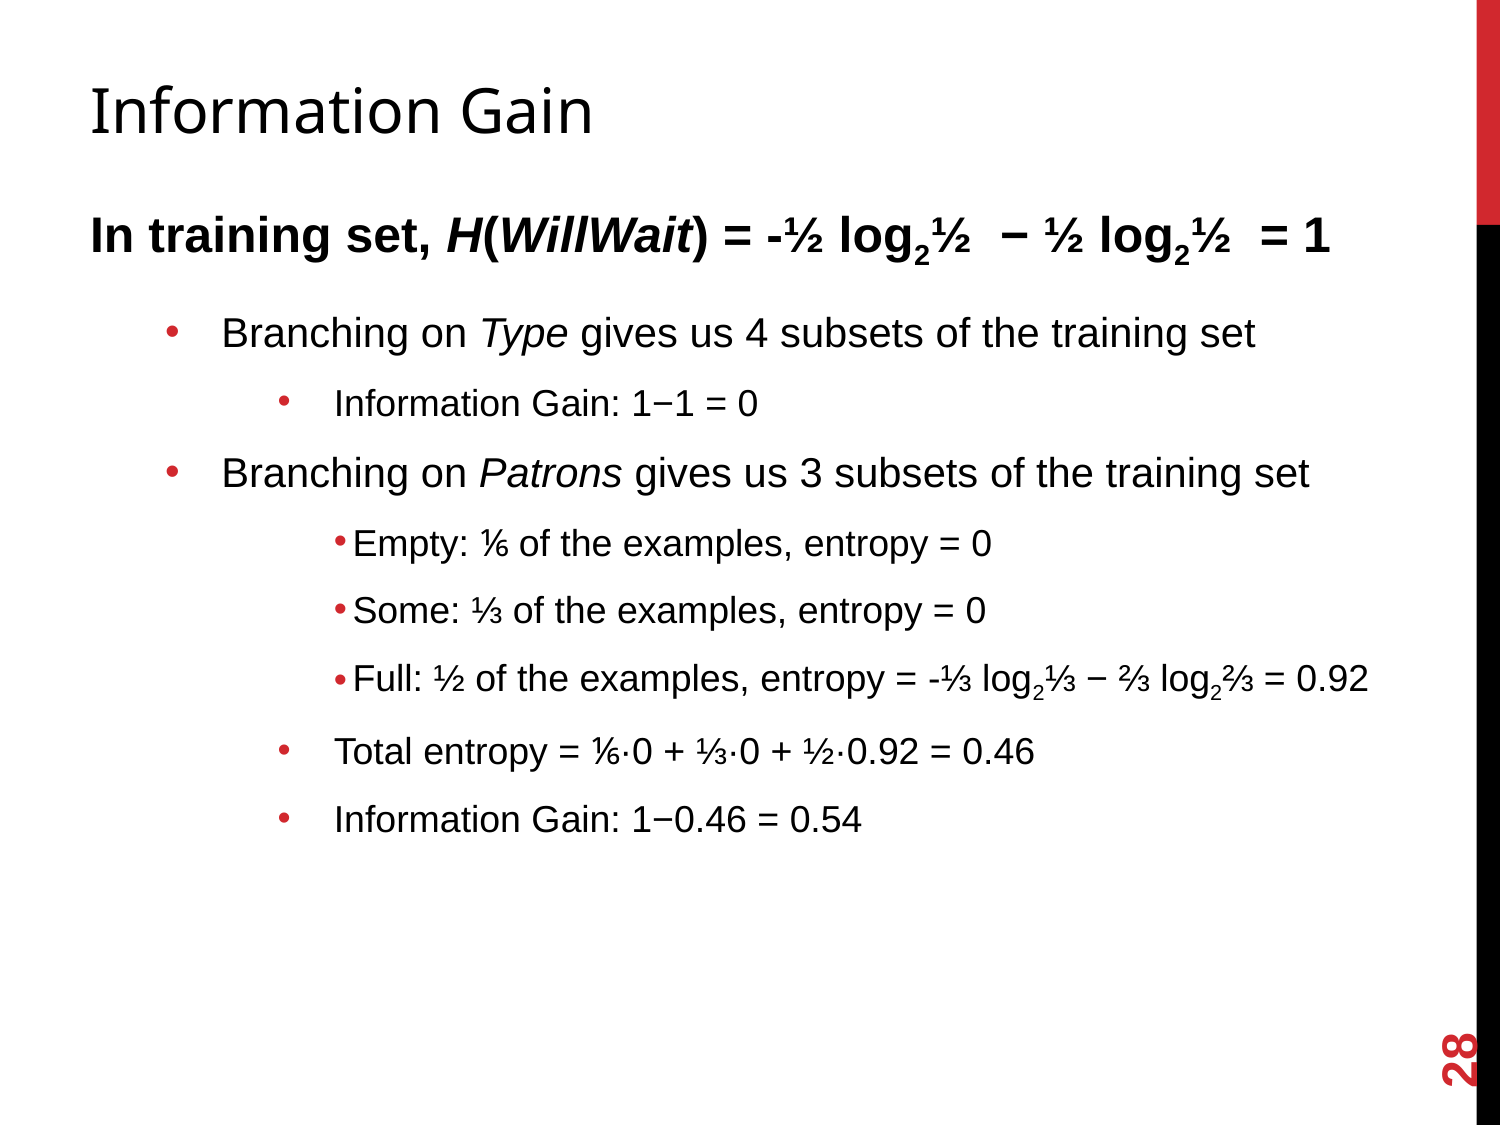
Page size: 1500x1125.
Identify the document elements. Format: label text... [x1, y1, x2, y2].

list In training set, H(WillWait) = -½ log2½ − ½ log2½ = 1 Branching on Type gives us 4 subsets of the training set Information Gain: 1−1 = 0 Branching on Patrons gives us 3 subsets of the training set Empty: ⅙ of the examples, entropy = 0 Some: ⅓ of the examples, entropy = 0 Full: ½ of the examples, entropy = -⅓ log2⅓ − ⅔ log2⅔ = 0.92 Total entropy = ⅙·0 + ⅓·0 + ½·0.92 = 0.46 Information Gain: 1−0.46 = 0.54 [75, 195, 1401, 1104]
title Information Gain [75, 25, 1401, 154]
slide_number 28 [1427, 887, 1488, 1104]
